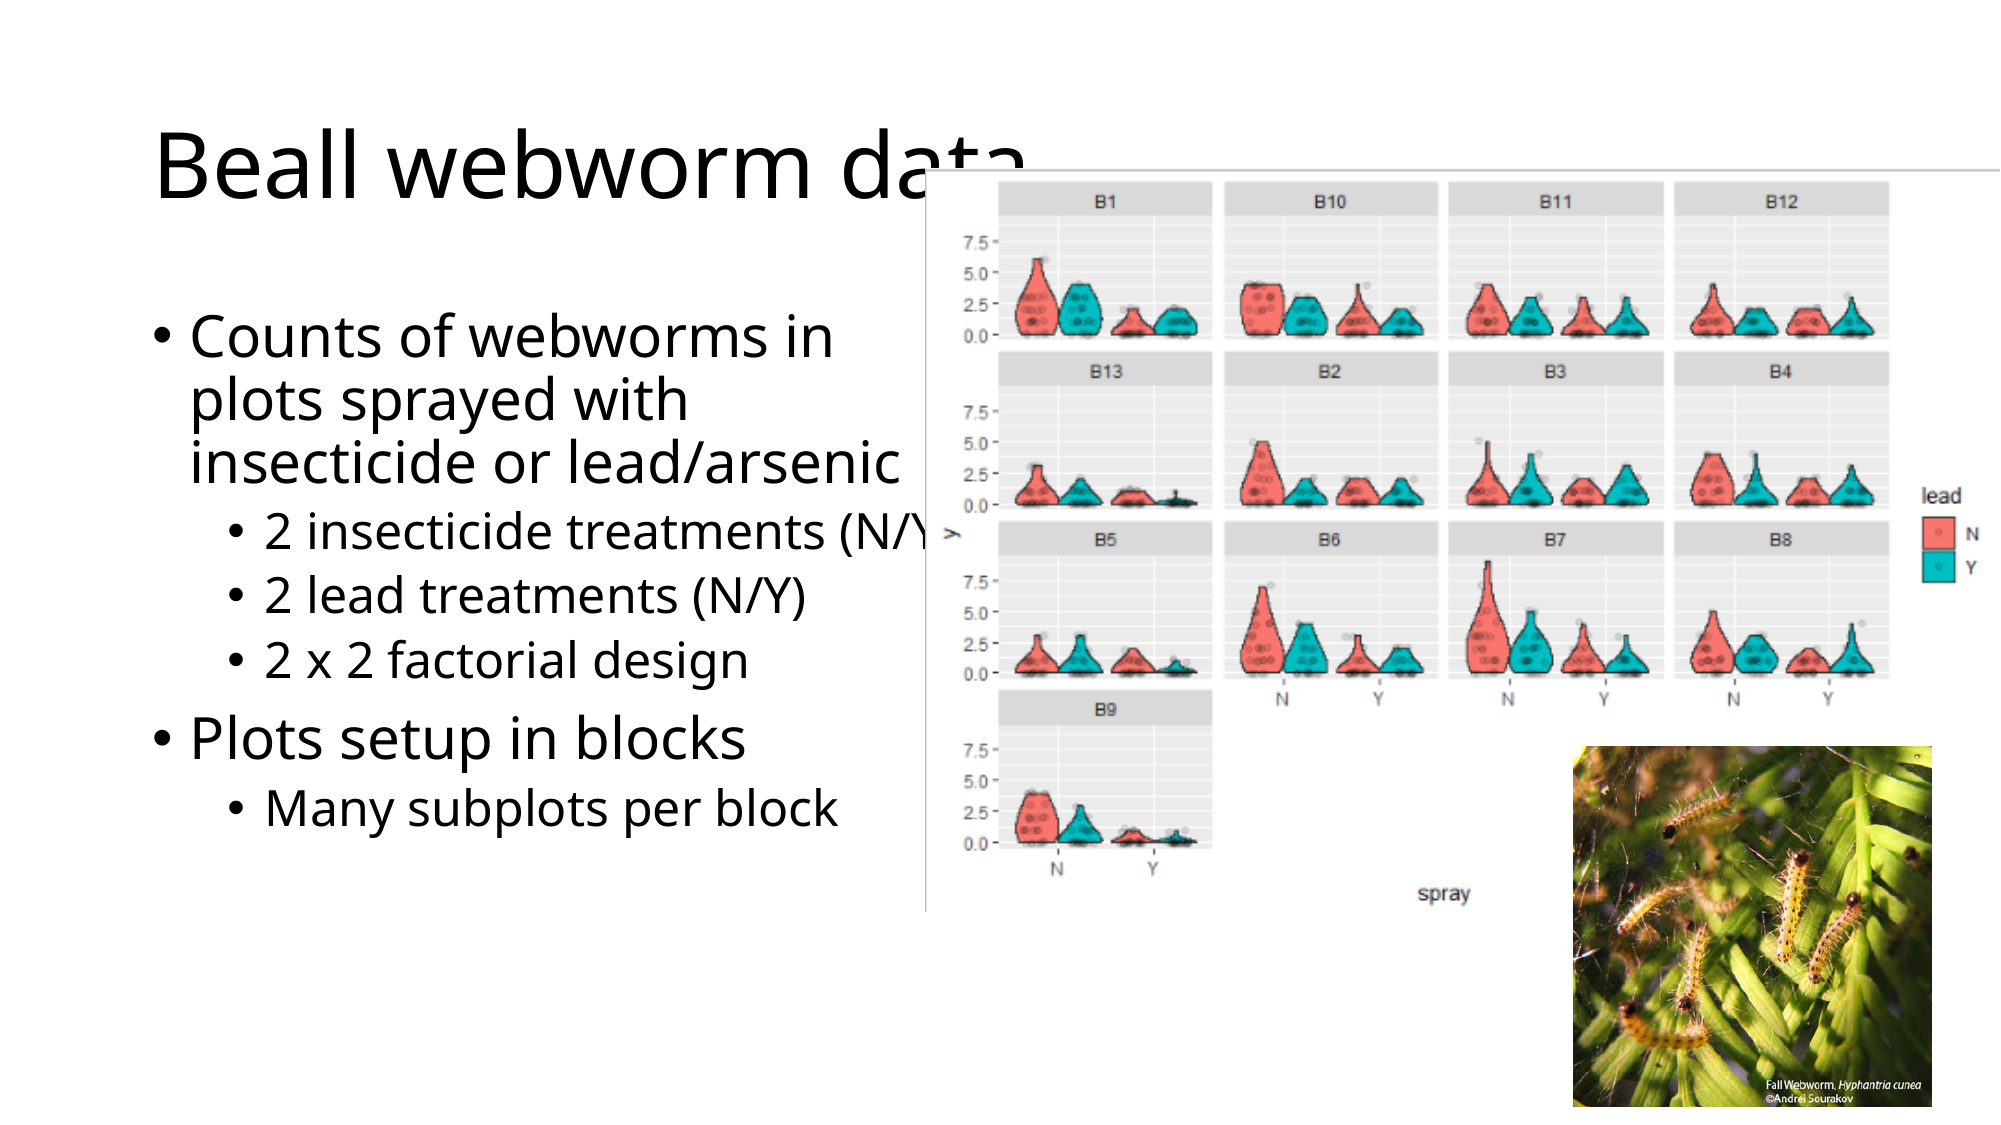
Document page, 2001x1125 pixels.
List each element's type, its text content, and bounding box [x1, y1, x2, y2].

title Beall webworm data [137, 59, 1863, 278]
list Counts of webworms in plots sprayed with insecticide or lead/arsenic 2 insecticide treatments (N/Y) 2 lead treatments (N/Y) 2 x 2 factorial design Plots setup in blocks Many subplots per block [137, 299, 1000, 1014]
picture [924, 168, 2000, 1108]
